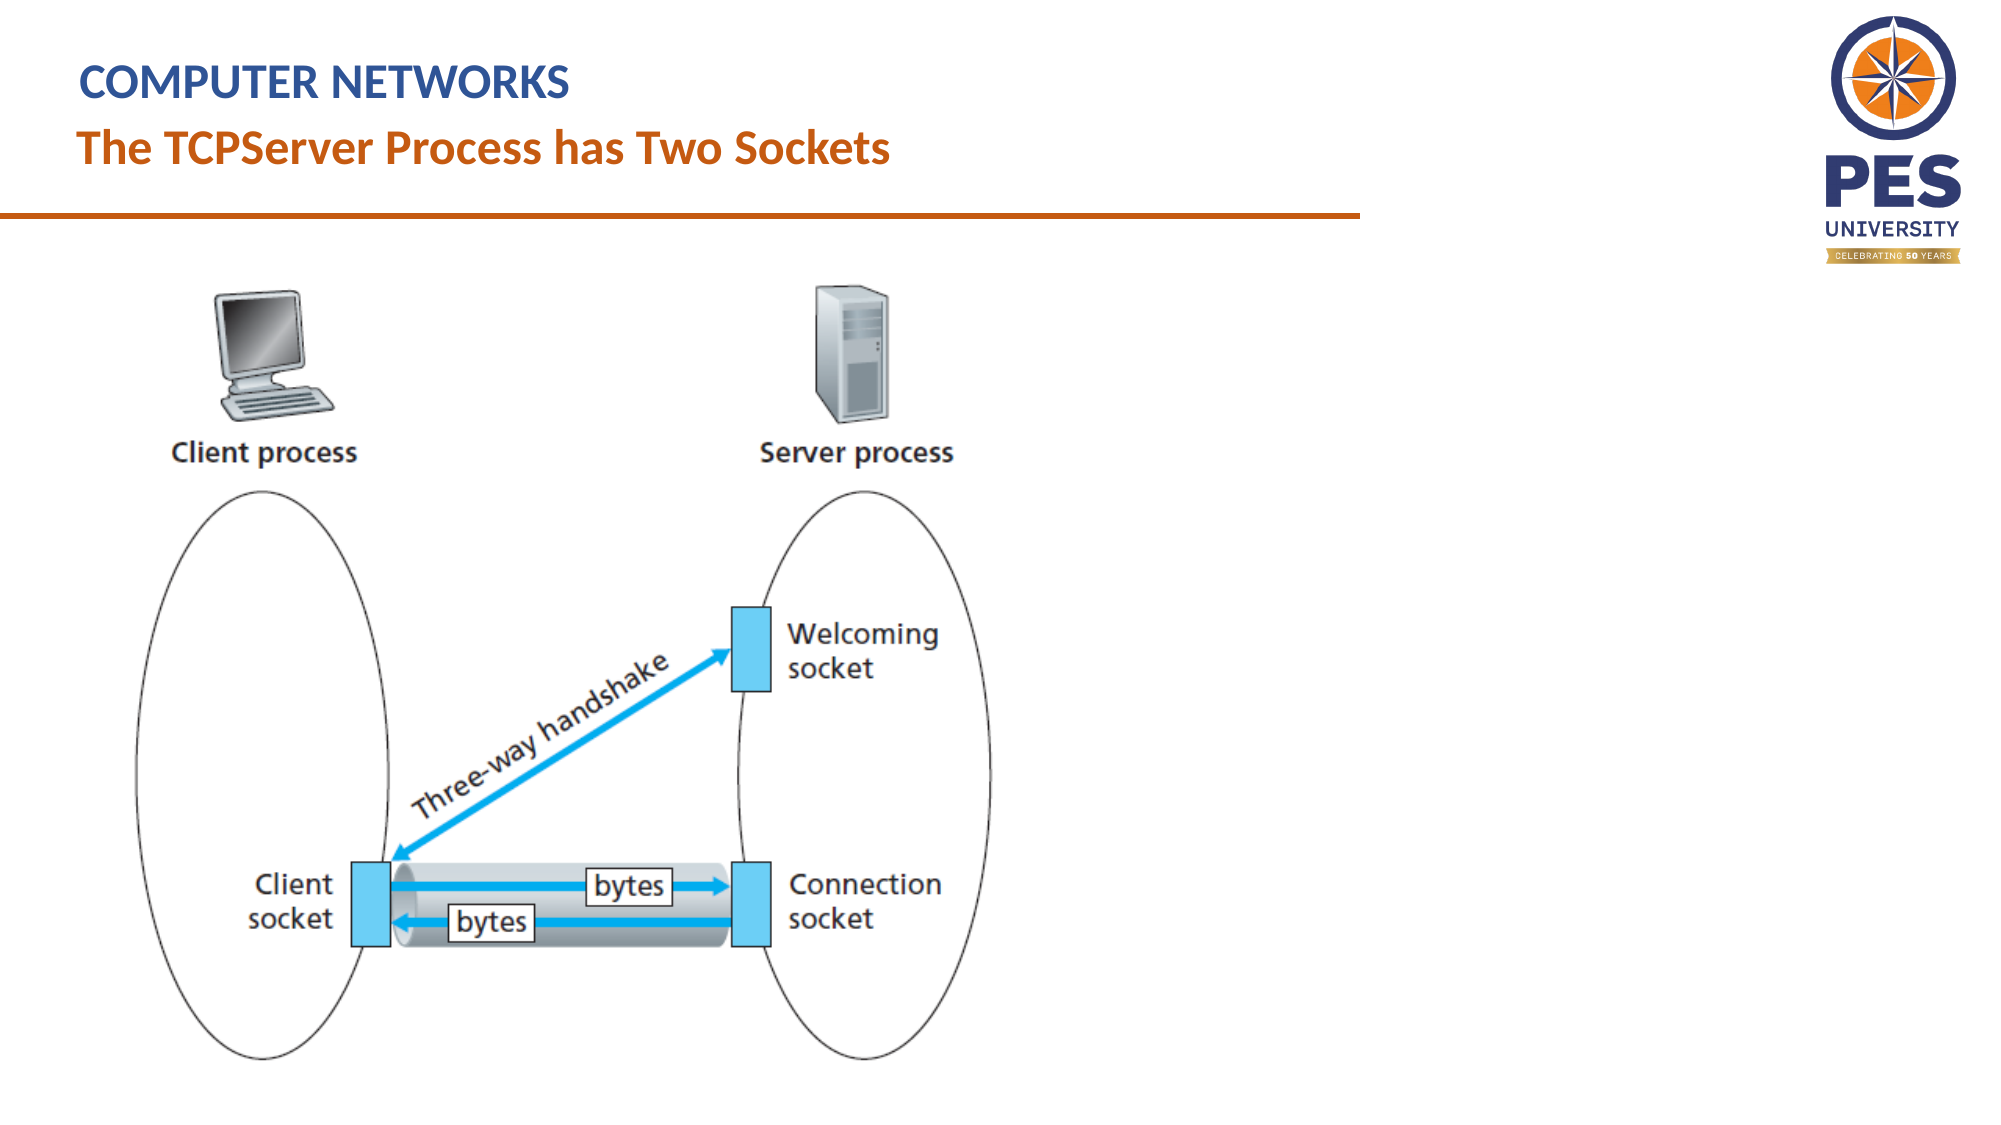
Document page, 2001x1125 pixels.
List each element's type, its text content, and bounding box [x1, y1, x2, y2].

text_box COMPUTER NETWORKS [64, 41, 1295, 106]
picture [52, 253, 1085, 1076]
picture [1826, 16, 1961, 264]
text_box The TCPServer Process has Two Sockets [60, 106, 1374, 182]
